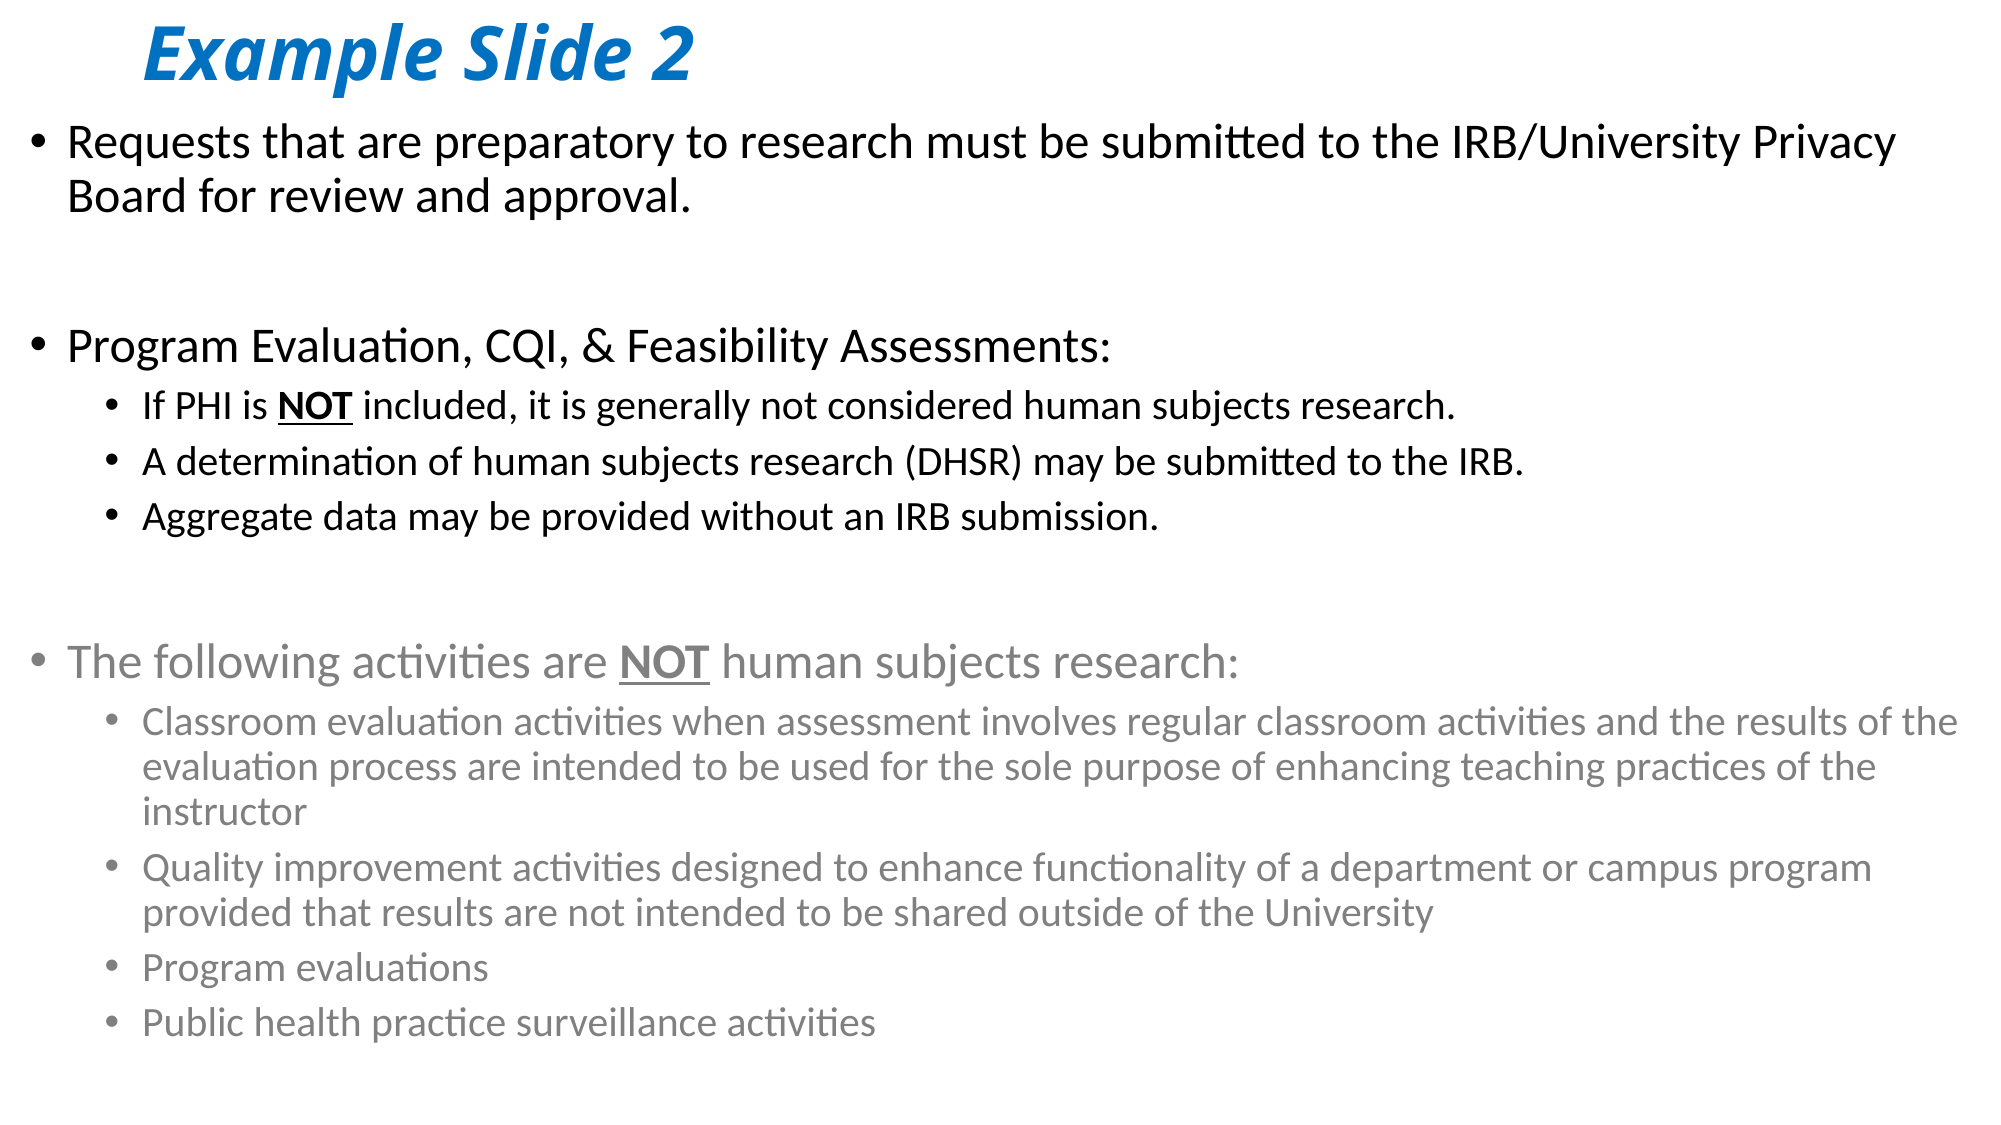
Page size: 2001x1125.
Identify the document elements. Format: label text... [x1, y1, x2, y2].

title Example Slide 2 [127, 3, 1853, 108]
list Requests that are preparatory to research must be submitted to the IRB/University Privacy Board for review and approval. Program Evaluation, CQI, & Feasibility Assessments: If PHI is NOT included, it is generally not considered human subjects research. A determination of human subjects research (DHSR) may be submitted to the IRB. Aggregate data may be provided without an IRB submission. The following activities are NOT human subjects research: Classroom evaluation activities when assessment involves regular classroom activities and the results of the evaluation process are intended to be used for the sole purpose of enhancing teaching practices of the instructor Quality improvement activities designed to enhance functionality of a department or campus program provided that results are not intended to be shared outside of the University Program evaluations Public health practice surveillance activities [14, 108, 2000, 1125]
